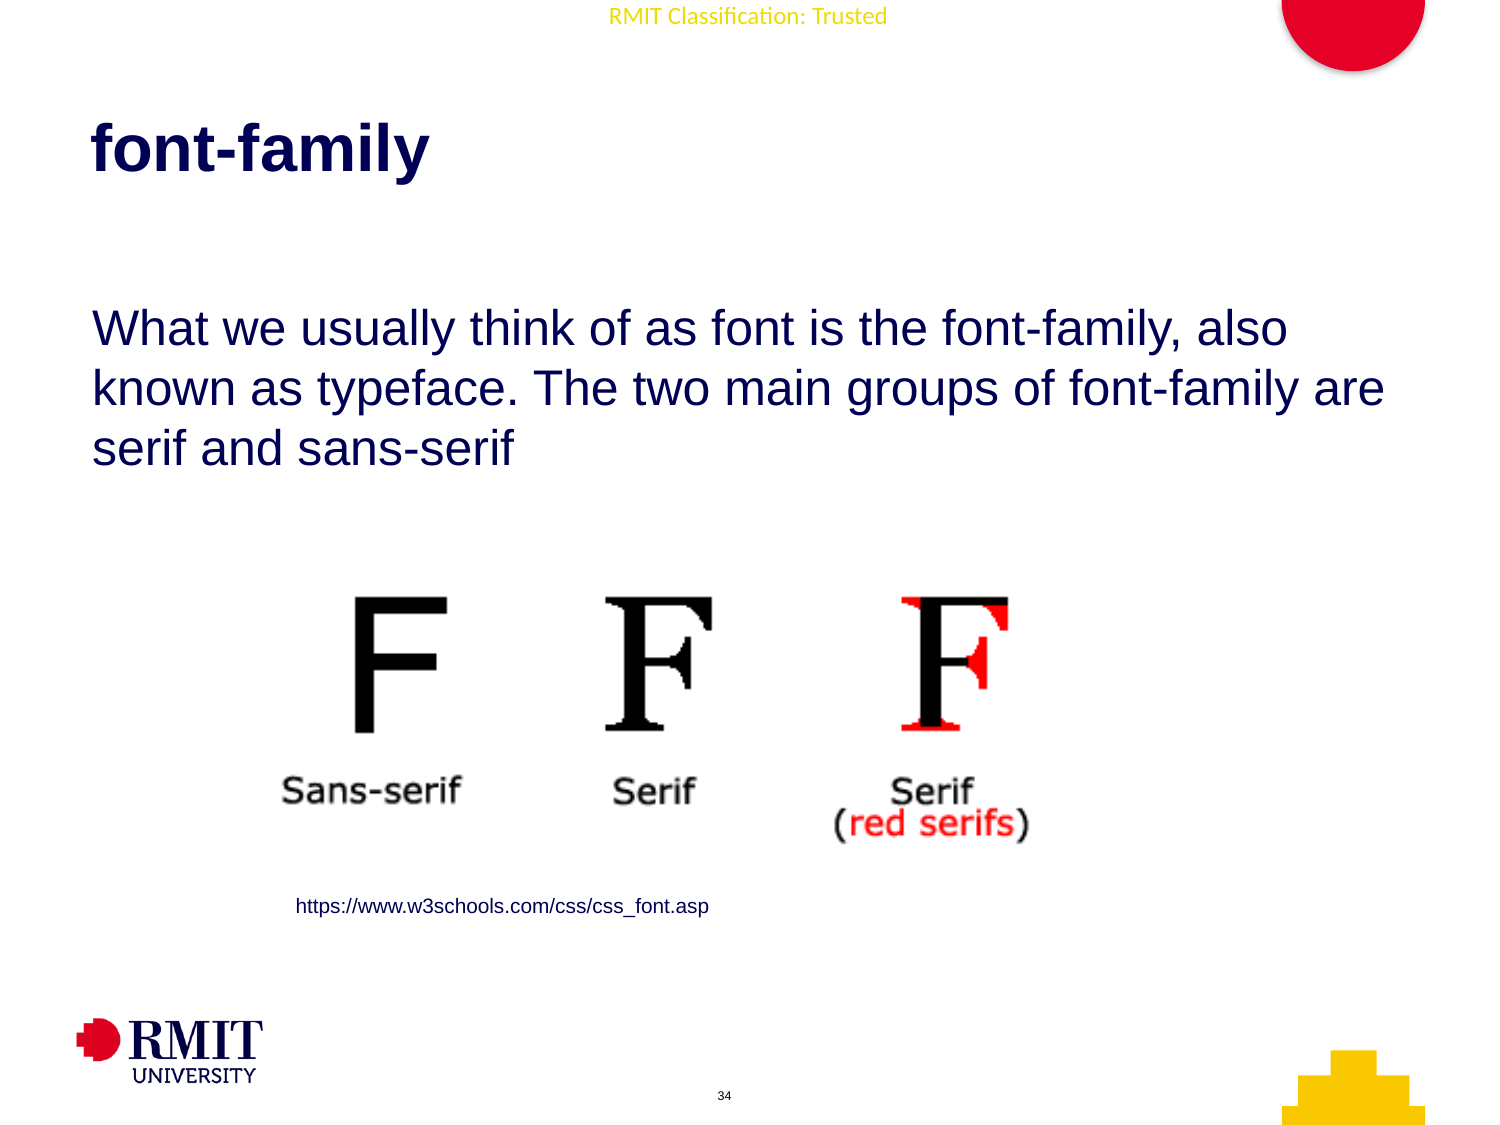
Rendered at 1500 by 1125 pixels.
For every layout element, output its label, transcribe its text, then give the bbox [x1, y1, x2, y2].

list What we usually think of as font is the font-family, also known as typeface. The two main groups of font-family are serif and sans-serif [75, 288, 1425, 952]
picture [57, 1001, 281, 1102]
text_box https://www.w3schools.com/css/css_font.asp [280, 884, 1031, 925]
picture [241, 562, 1071, 859]
title font-family [75, 23, 1237, 267]
